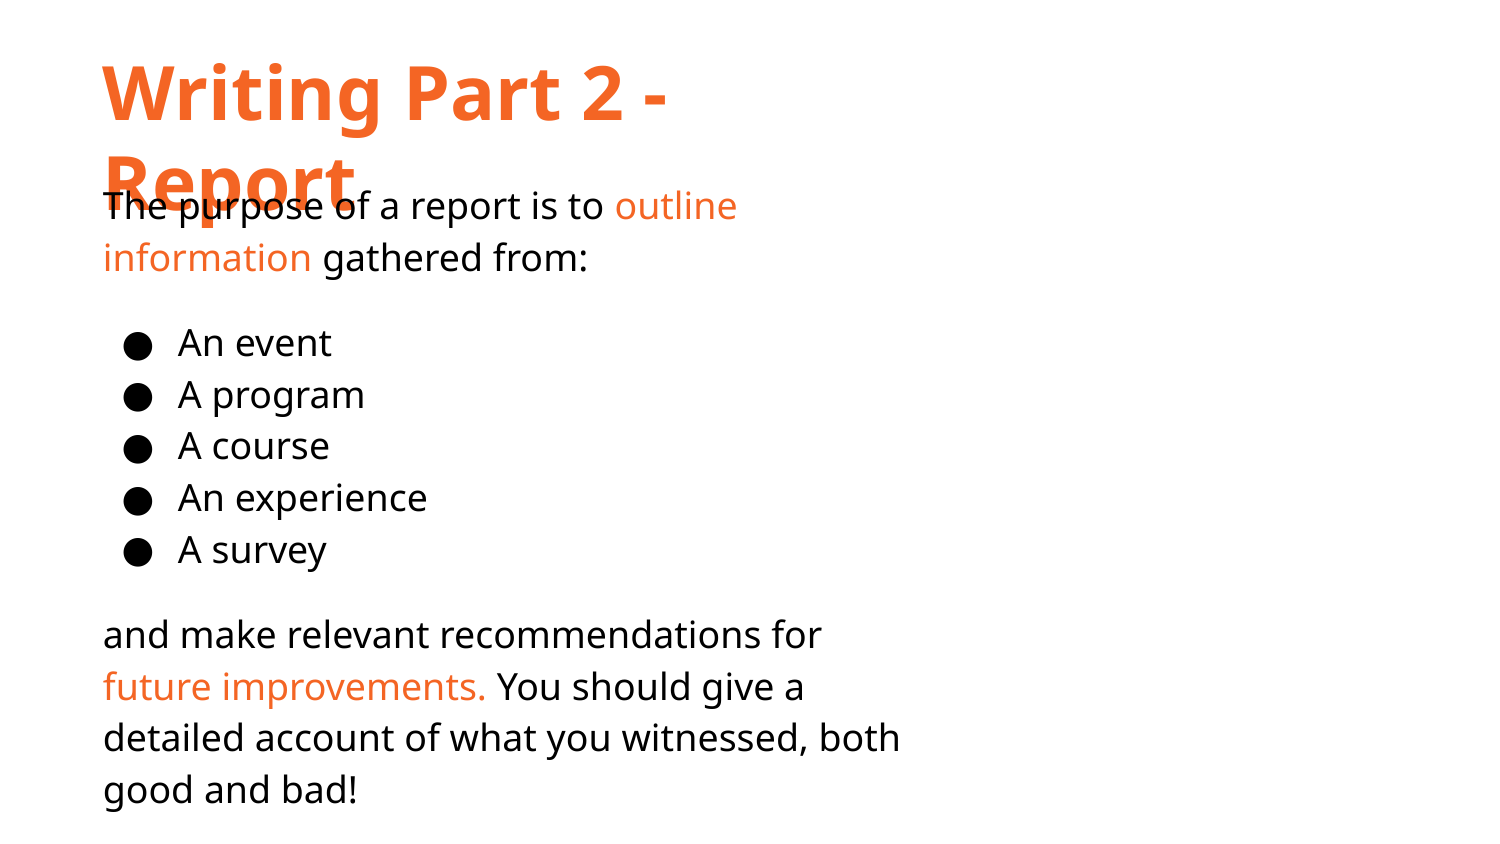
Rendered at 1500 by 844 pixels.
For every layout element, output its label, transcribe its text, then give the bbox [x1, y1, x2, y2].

title The purpose of a report is to outline information gathered from: An event A program A course An experience A survey and make relevant recommendations for future improvements. You should give a detailed account of what you witnessed, both good and bad! [87, 160, 941, 664]
title Writing Part 2 - Report [87, 30, 941, 156]
